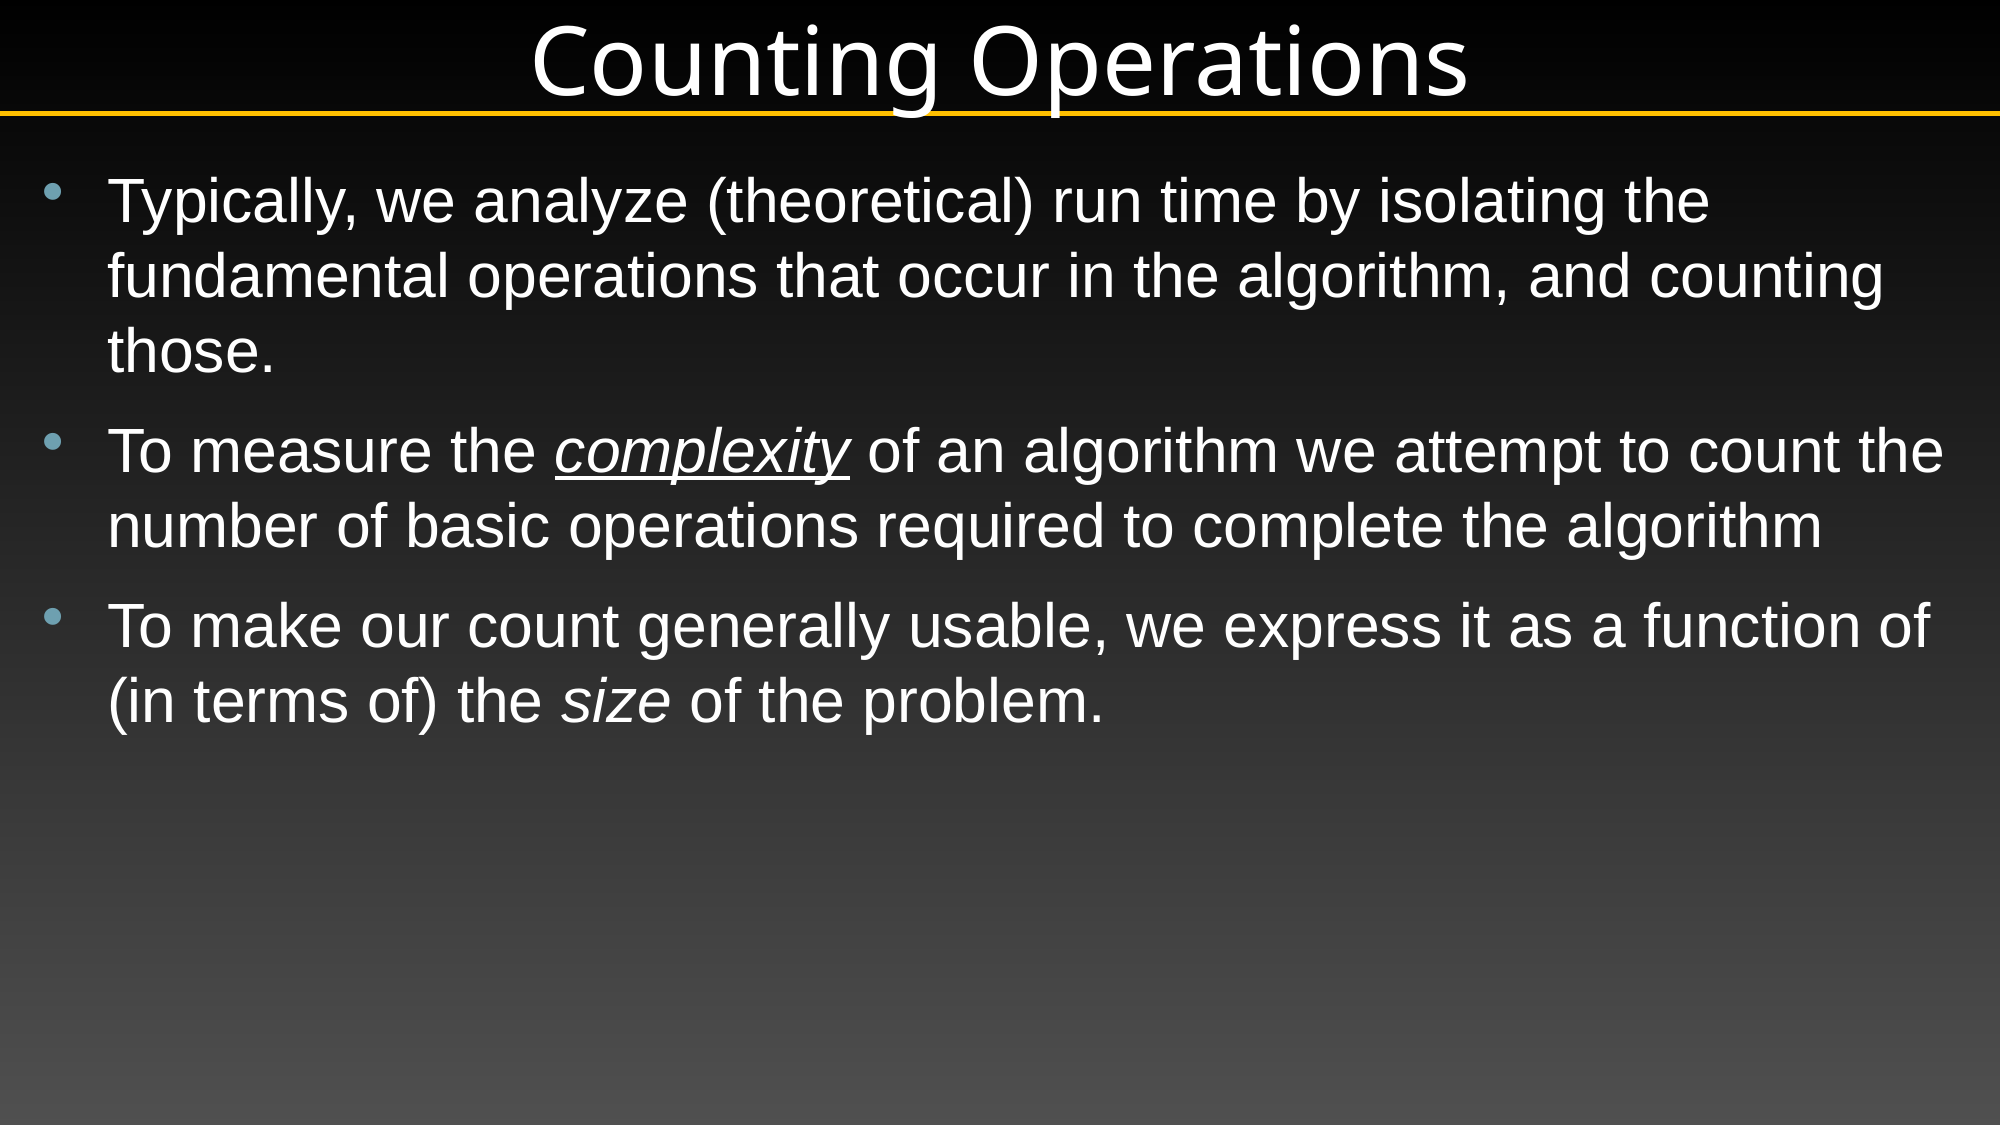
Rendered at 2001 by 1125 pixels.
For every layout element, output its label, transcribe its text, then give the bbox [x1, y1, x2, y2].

list Typically, we analyze (theoretical) run time by isolating the fundamental operations that occur in the algorithm, and counting those. To measure the complexity of an algorithm we attempt to count the number of basic operations required to complete the algorithm To make our count generally usable, we express it as a function of (in terms of) the size of the problem. [23, 152, 1977, 1094]
title Counting Operations [249, 0, 1751, 116]
